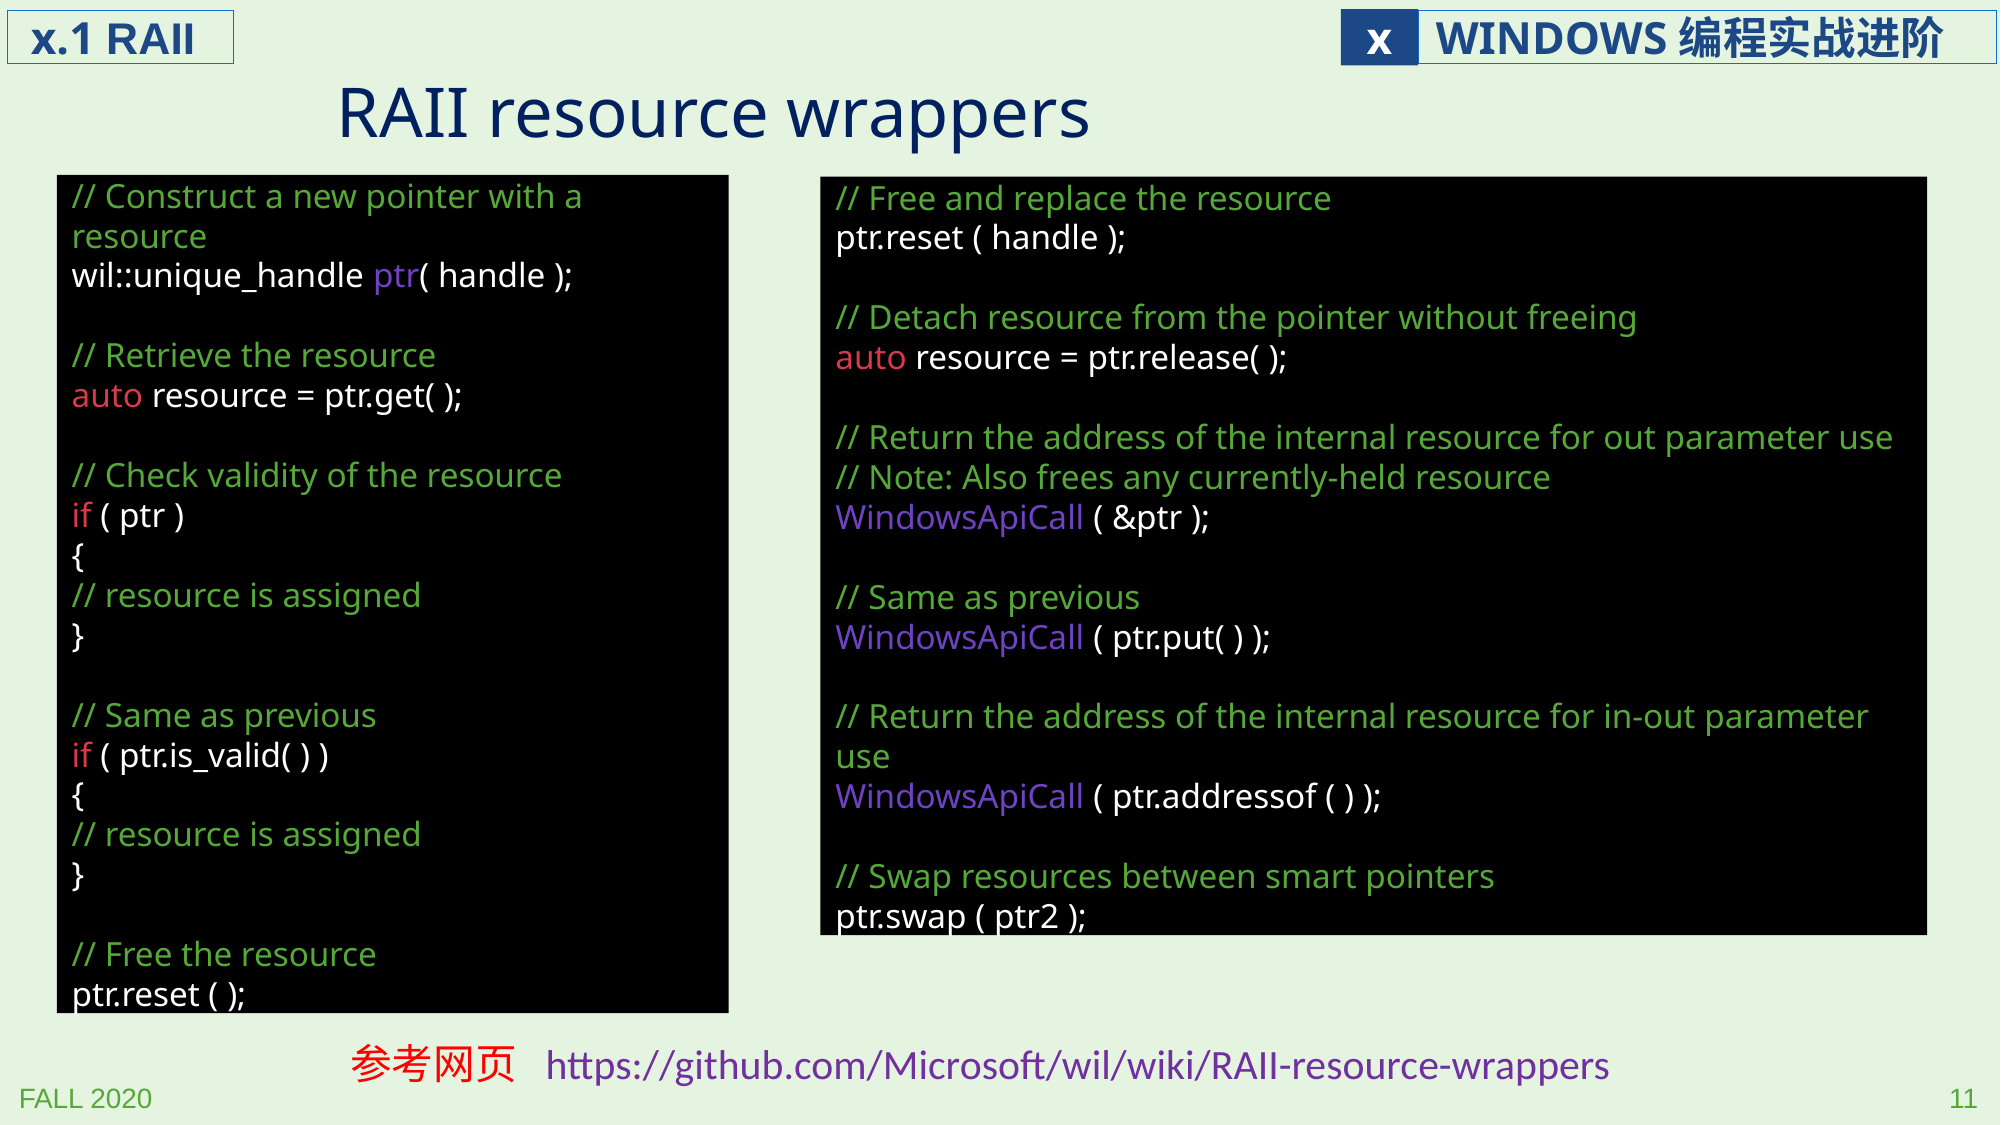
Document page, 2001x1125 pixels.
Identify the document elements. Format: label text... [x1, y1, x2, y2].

text_box 参考网页 https://github.com/Microsoft/wil/wiki/RAII-resource-wrappers [335, 1030, 1664, 1096]
text_box RAII resource wrappers [321, 71, 1150, 173]
text_box // Free and replace the resource ptr.reset ( handle ); // Detach resource from the pointer without freeing auto resource = ptr.release( ); // Return the address of the internal resource for out parameter use // Note: Also frees any currently-held resource WindowsApiCall ( &ptr ); // Same as previous WindowsApiCall ( ptr.put( ) ); // Return the address of the internal resource for in-out parameter use WindowsApiCall ( ptr.addressof ( ) ); // Swap resources between smart pointers ptr.swap ( ptr2 ); [820, 176, 1928, 936]
text_box // Construct a new pointer with a resource wil::unique_handle ptr( handle ); // Retrieve the resource auto resource = ptr.get( ); // Check validity of the resource if ( ptr ) { // resource is assigned } // Same as previous if ( ptr.is_valid( ) ) { // resource is assigned } // Free the resource ptr.reset ( ); [56, 174, 729, 1014]
